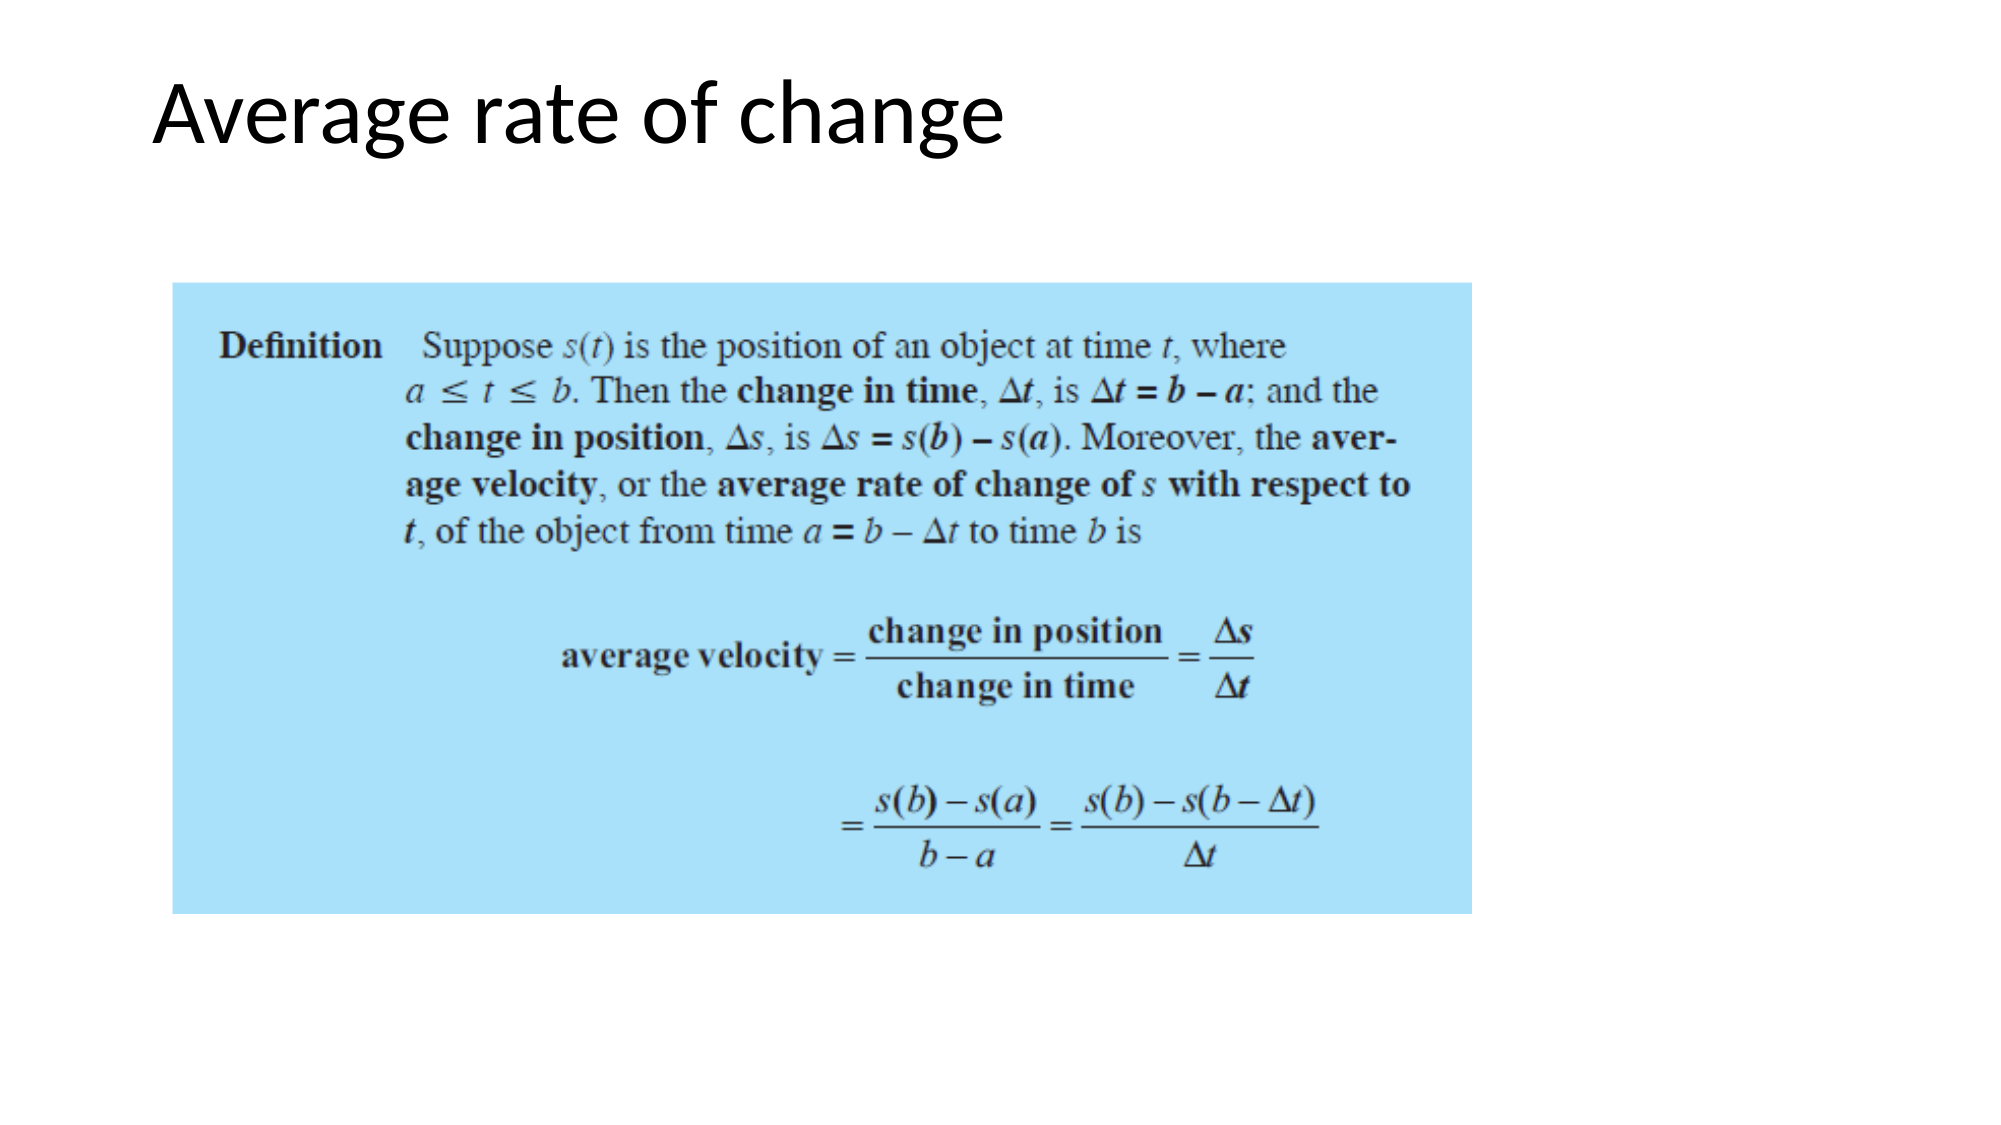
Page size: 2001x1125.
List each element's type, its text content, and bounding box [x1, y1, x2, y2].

picture [170, 277, 1473, 914]
text_box Average rate of change [137, 59, 1863, 278]
